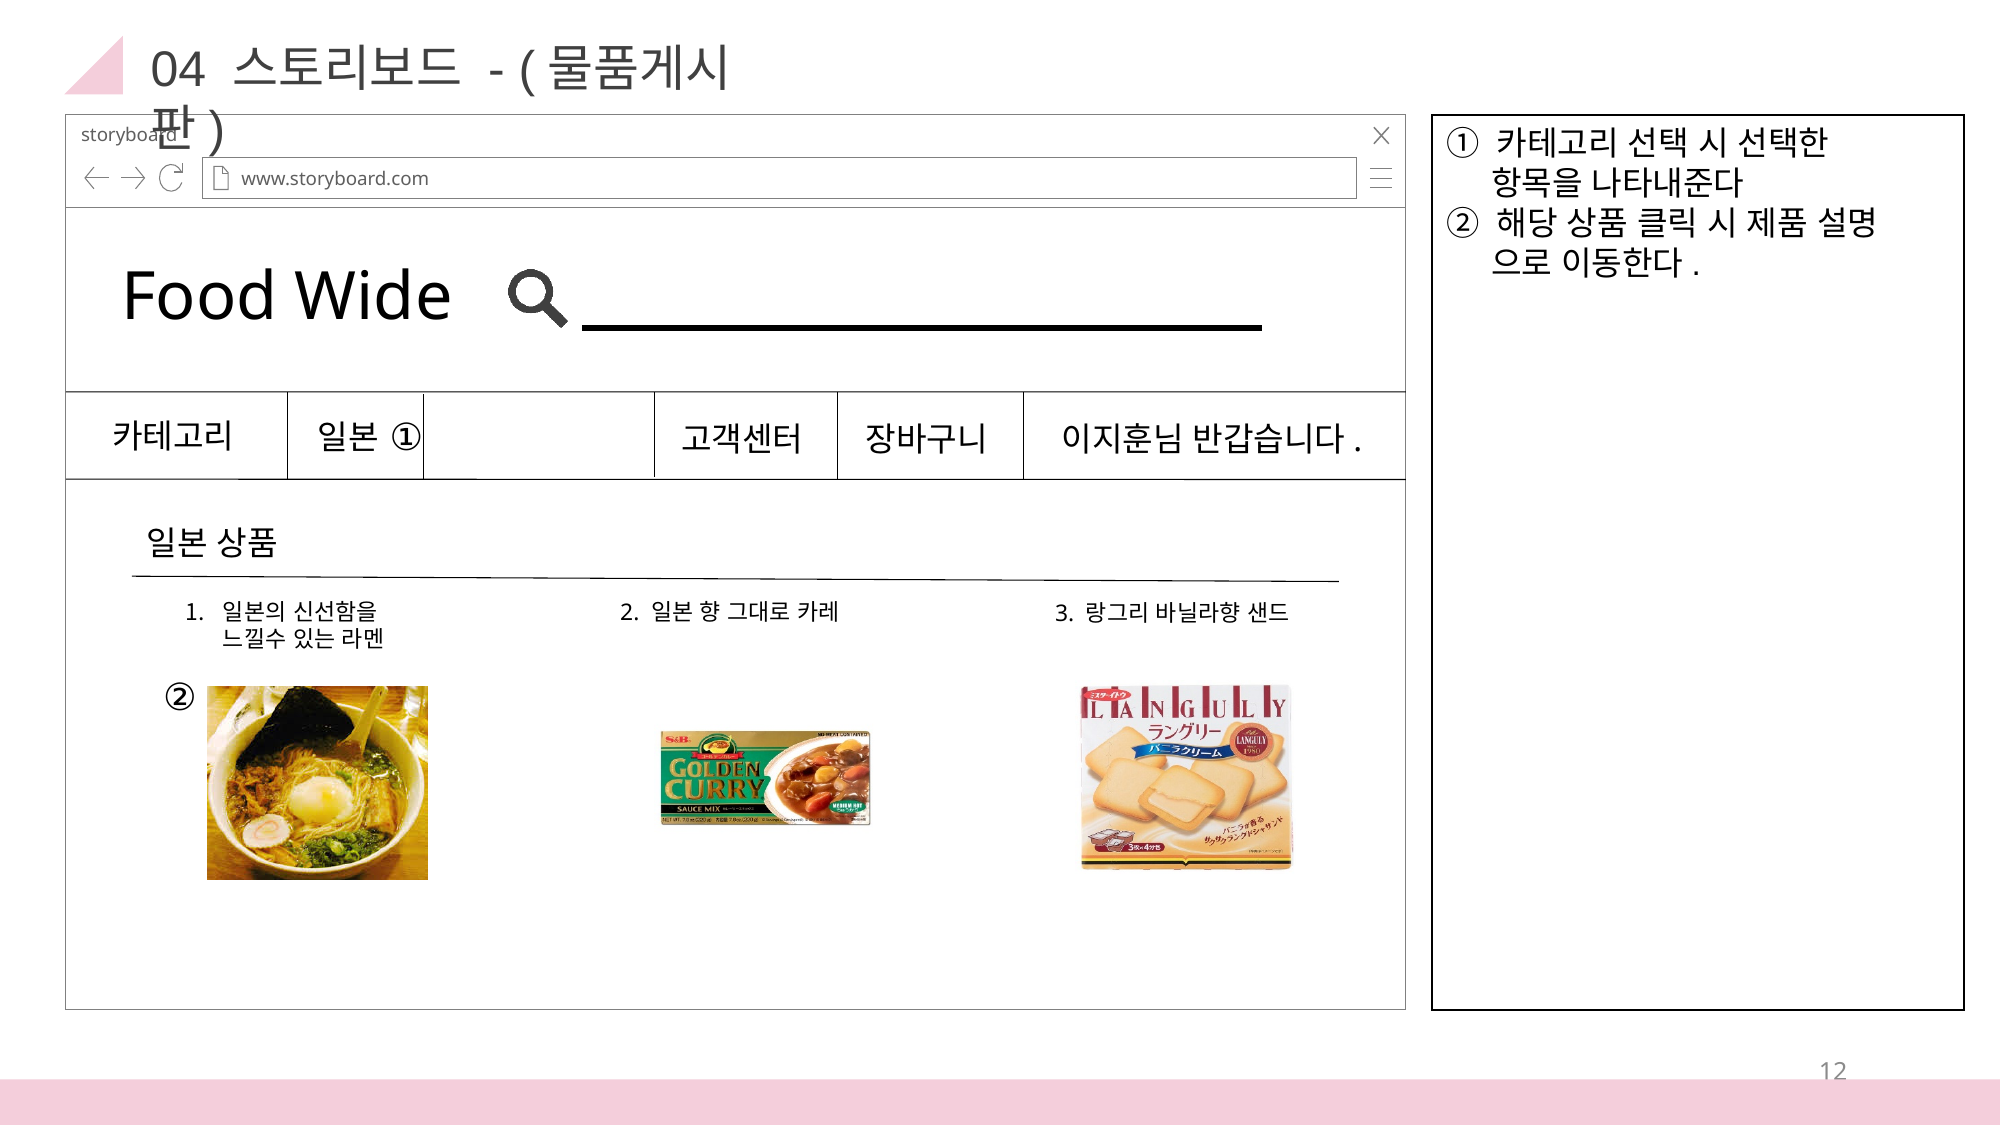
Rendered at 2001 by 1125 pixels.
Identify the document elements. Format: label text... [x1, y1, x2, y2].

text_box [131, 576, 1339, 582]
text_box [288, 392, 837, 479]
picture [654, 679, 875, 874]
text_box [61, 33, 124, 96]
picture [1075, 679, 1296, 874]
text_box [65, 114, 1406, 391]
picture [207, 686, 428, 880]
text_box [0, 1078, 2000, 1125]
slide_number 12 [1412, 1042, 1863, 1103]
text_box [65, 480, 1406, 1010]
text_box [1024, 392, 1406, 479]
text_box ① 카테고리 선택 시 선택한 항목을 나타내준다 ② 해당 상품 클릭 시 제품 설명 으로 이동한다. [1431, 114, 1965, 1011]
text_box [838, 392, 1023, 479]
text_box 04 스토리보드 - (물품게시판) [135, 28, 814, 114]
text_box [65, 392, 287, 479]
picture [508, 269, 568, 328]
